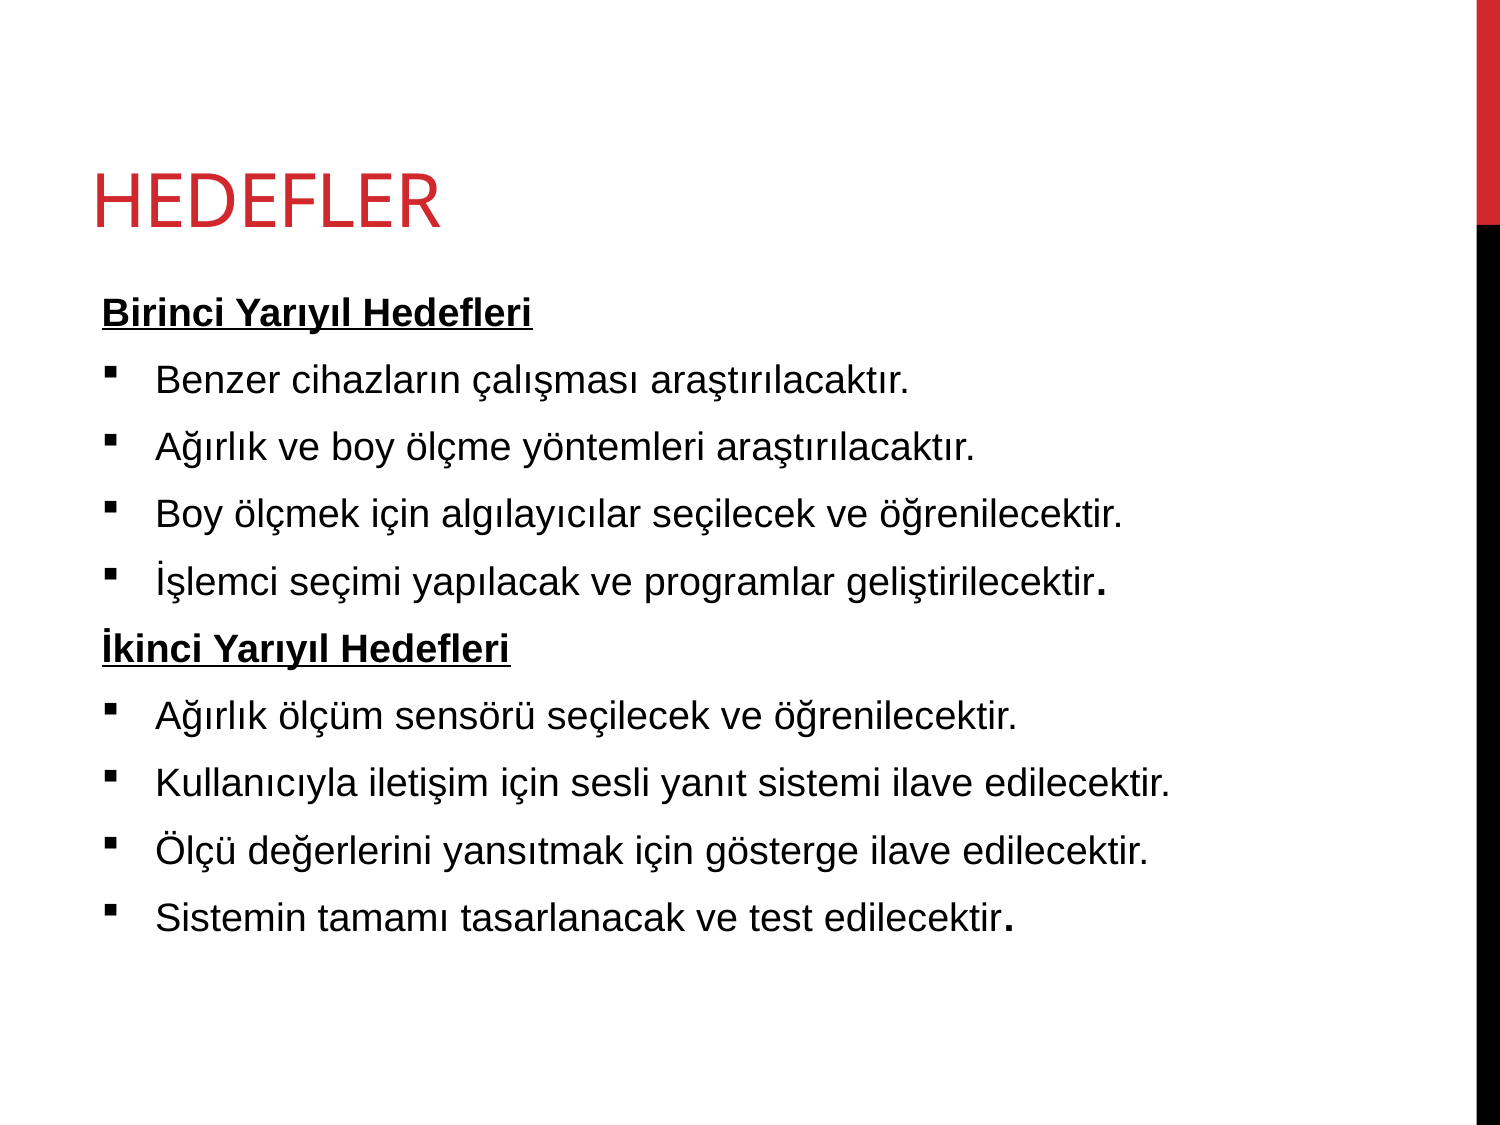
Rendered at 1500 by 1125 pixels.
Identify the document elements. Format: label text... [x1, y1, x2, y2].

list Birinci Yarıyıl Hedefleri Benzer cihazların çalışması araştırılacaktır. Ağırlık ve boy ölçme yöntemleri araştırılacaktır. Boy ölçmek için algılayıcılar seçilecek ve öğrenilecektir. İşlemci seçimi yapılacak ve programlar geliştirilecektir. İkinci Yarıyıl Hedefleri Ağırlık ölçüm sensörü seçilecek ve öğrenilecektir. Kullanıcıyla iletişim için sesli yanıt sistemi ilave edilecektir. Ölçü değerlerini yansıtmak için gösterge ilave edilecektir. Sistemin tamamı tasarlanacak ve test edilecektir. [86, 278, 1337, 997]
title Hedefler [75, 25, 1025, 250]
